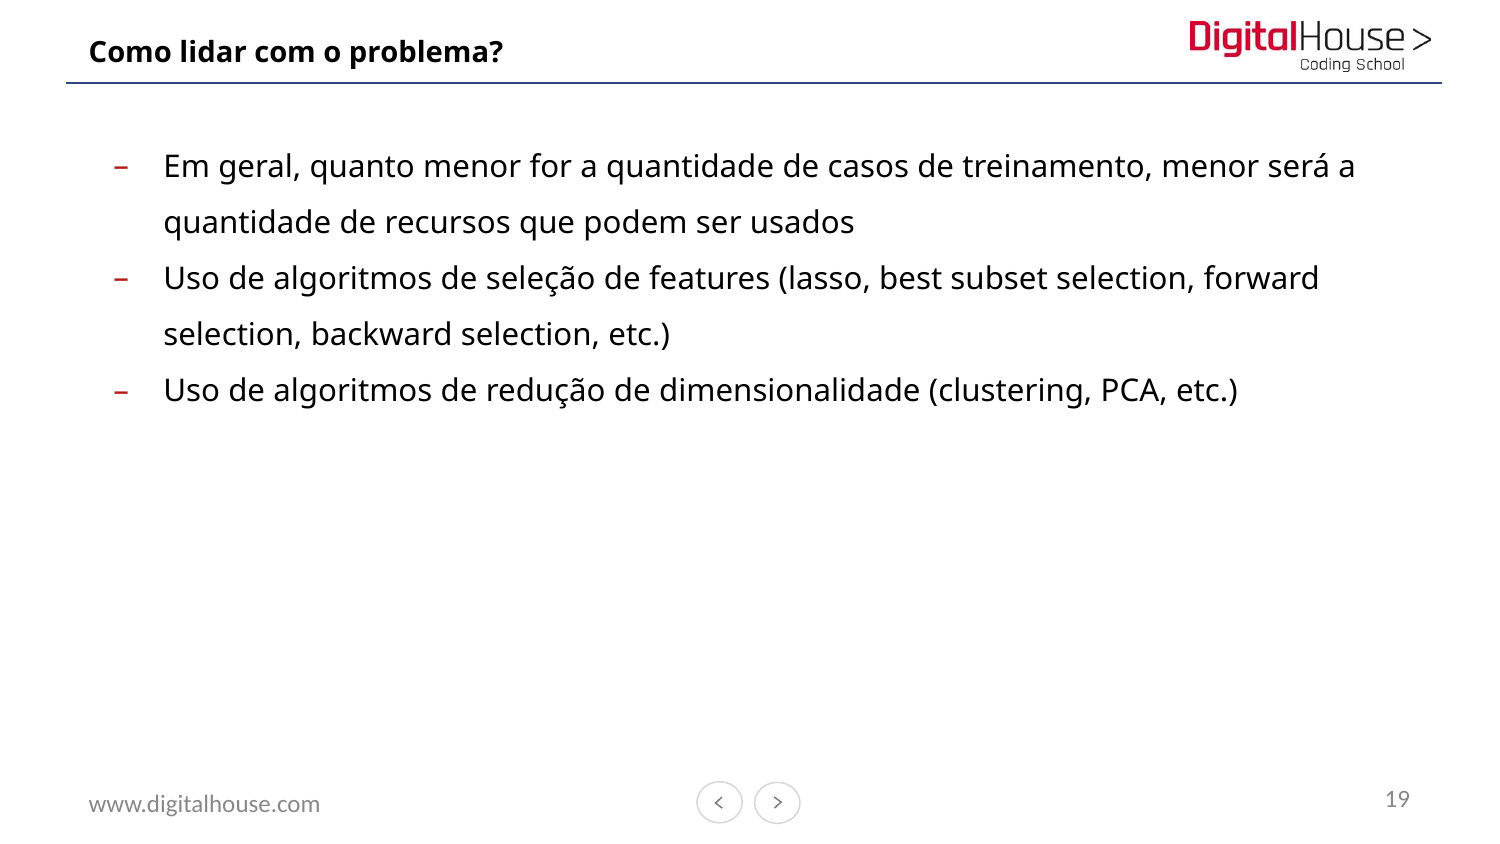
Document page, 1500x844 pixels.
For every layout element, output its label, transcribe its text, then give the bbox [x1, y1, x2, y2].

slide_number 19 [1074, 774, 1425, 820]
picture [1190, 21, 1431, 72]
text_box Em geral, quanto menor for a quantidade de casos de treinamento, menor será a quantidade de recursos que podem ser usados Uso de algoritmos de seleção de features (lasso, best subset selection, forward selection, backward selection, etc.) Uso de algoritmos de redução de dimensionalidade (clustering, PCA, etc.) [73, 112, 1425, 732]
title Como lidar com o problema? [73, 21, 1074, 80]
